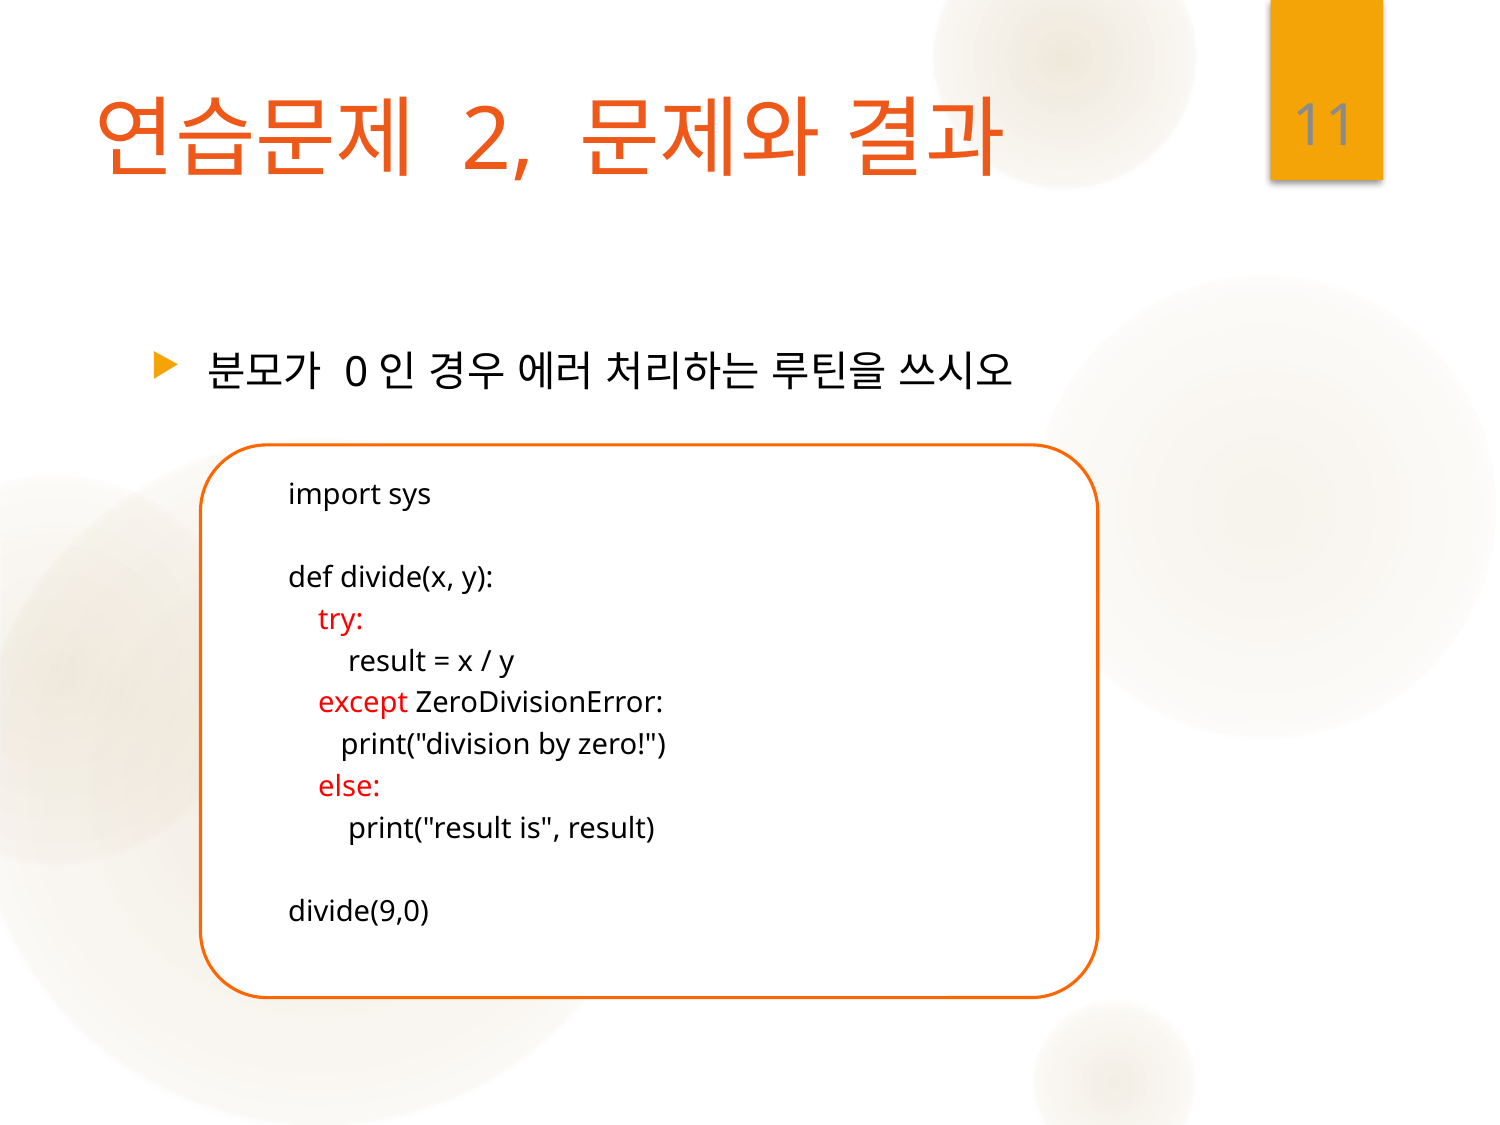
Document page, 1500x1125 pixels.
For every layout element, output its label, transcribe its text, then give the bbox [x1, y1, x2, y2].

text_box [200, 444, 1098, 998]
title 연습문제 2, 문제와 결과 [79, 74, 1237, 304]
text_box import sys def divide(x, y): try: result = x / y except ZeroDivisionError: print("division by zero!") else: print("result is", result) divide(9,0) [273, 461, 904, 977]
list 분모가 0인 경우 에러 처리하는 루틴을 쓰시오 [135, 336, 1237, 1025]
slide_number 11 [1273, 48, 1378, 175]
